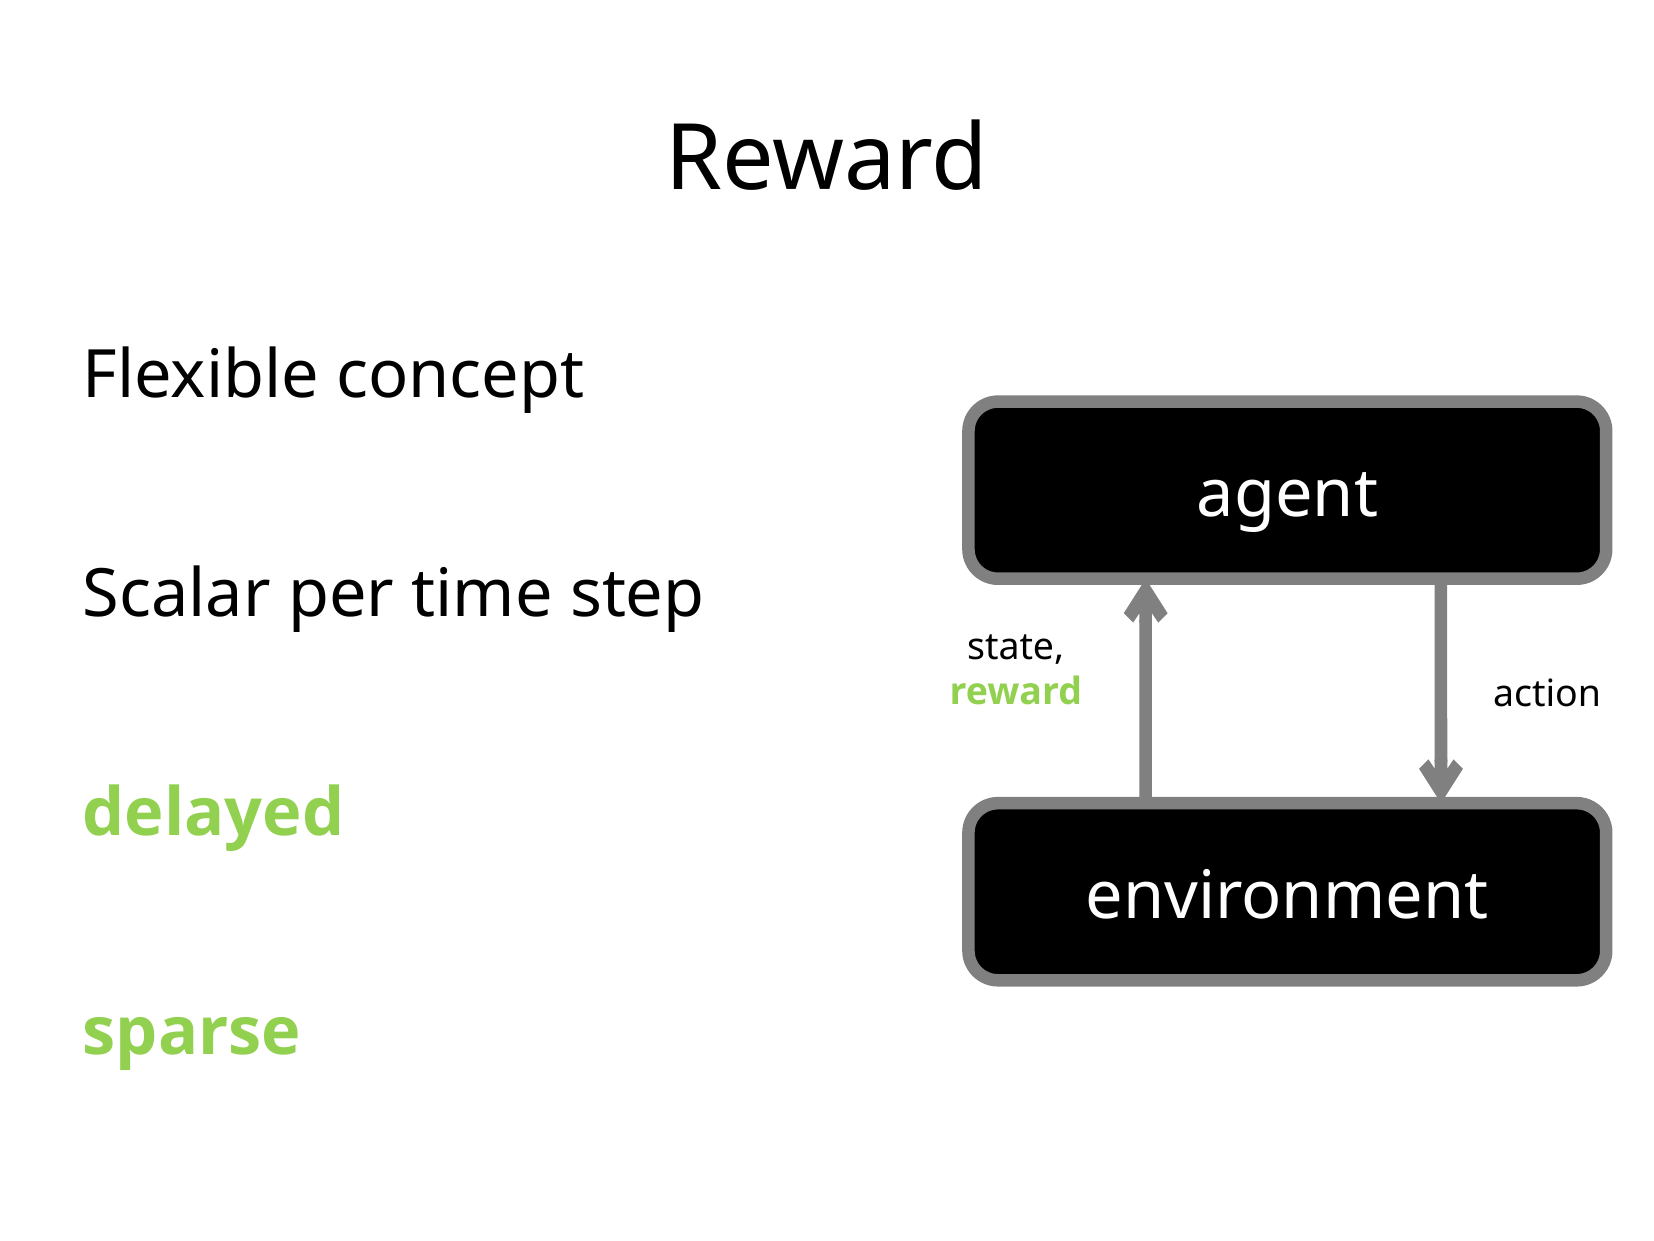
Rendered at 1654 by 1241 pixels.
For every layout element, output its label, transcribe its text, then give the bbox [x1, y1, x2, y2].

list Flexible concept Scalar per time step delayed sparse [82, 330, 910, 1182]
text_box environment [968, 803, 1607, 981]
text_box state, reward [934, 615, 1097, 720]
title Reward [82, 49, 1571, 257]
text_box action [1478, 661, 1617, 721]
text_box agent [968, 401, 1607, 579]
text_box [1433, 578, 1449, 804]
